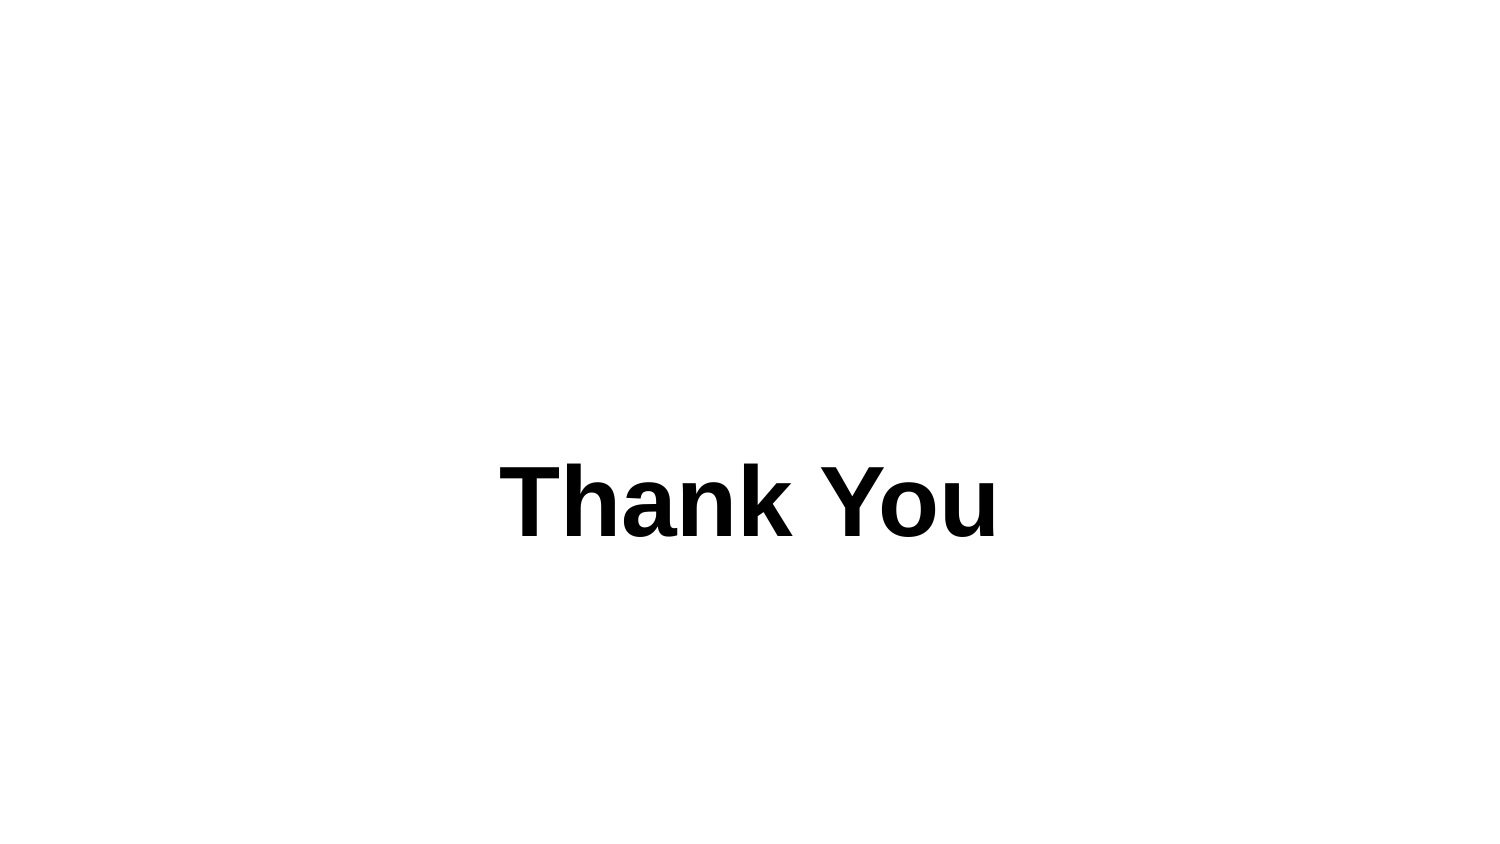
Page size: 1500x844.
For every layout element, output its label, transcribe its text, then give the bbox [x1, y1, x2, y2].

list Thank You [75, 182, 1425, 794]
